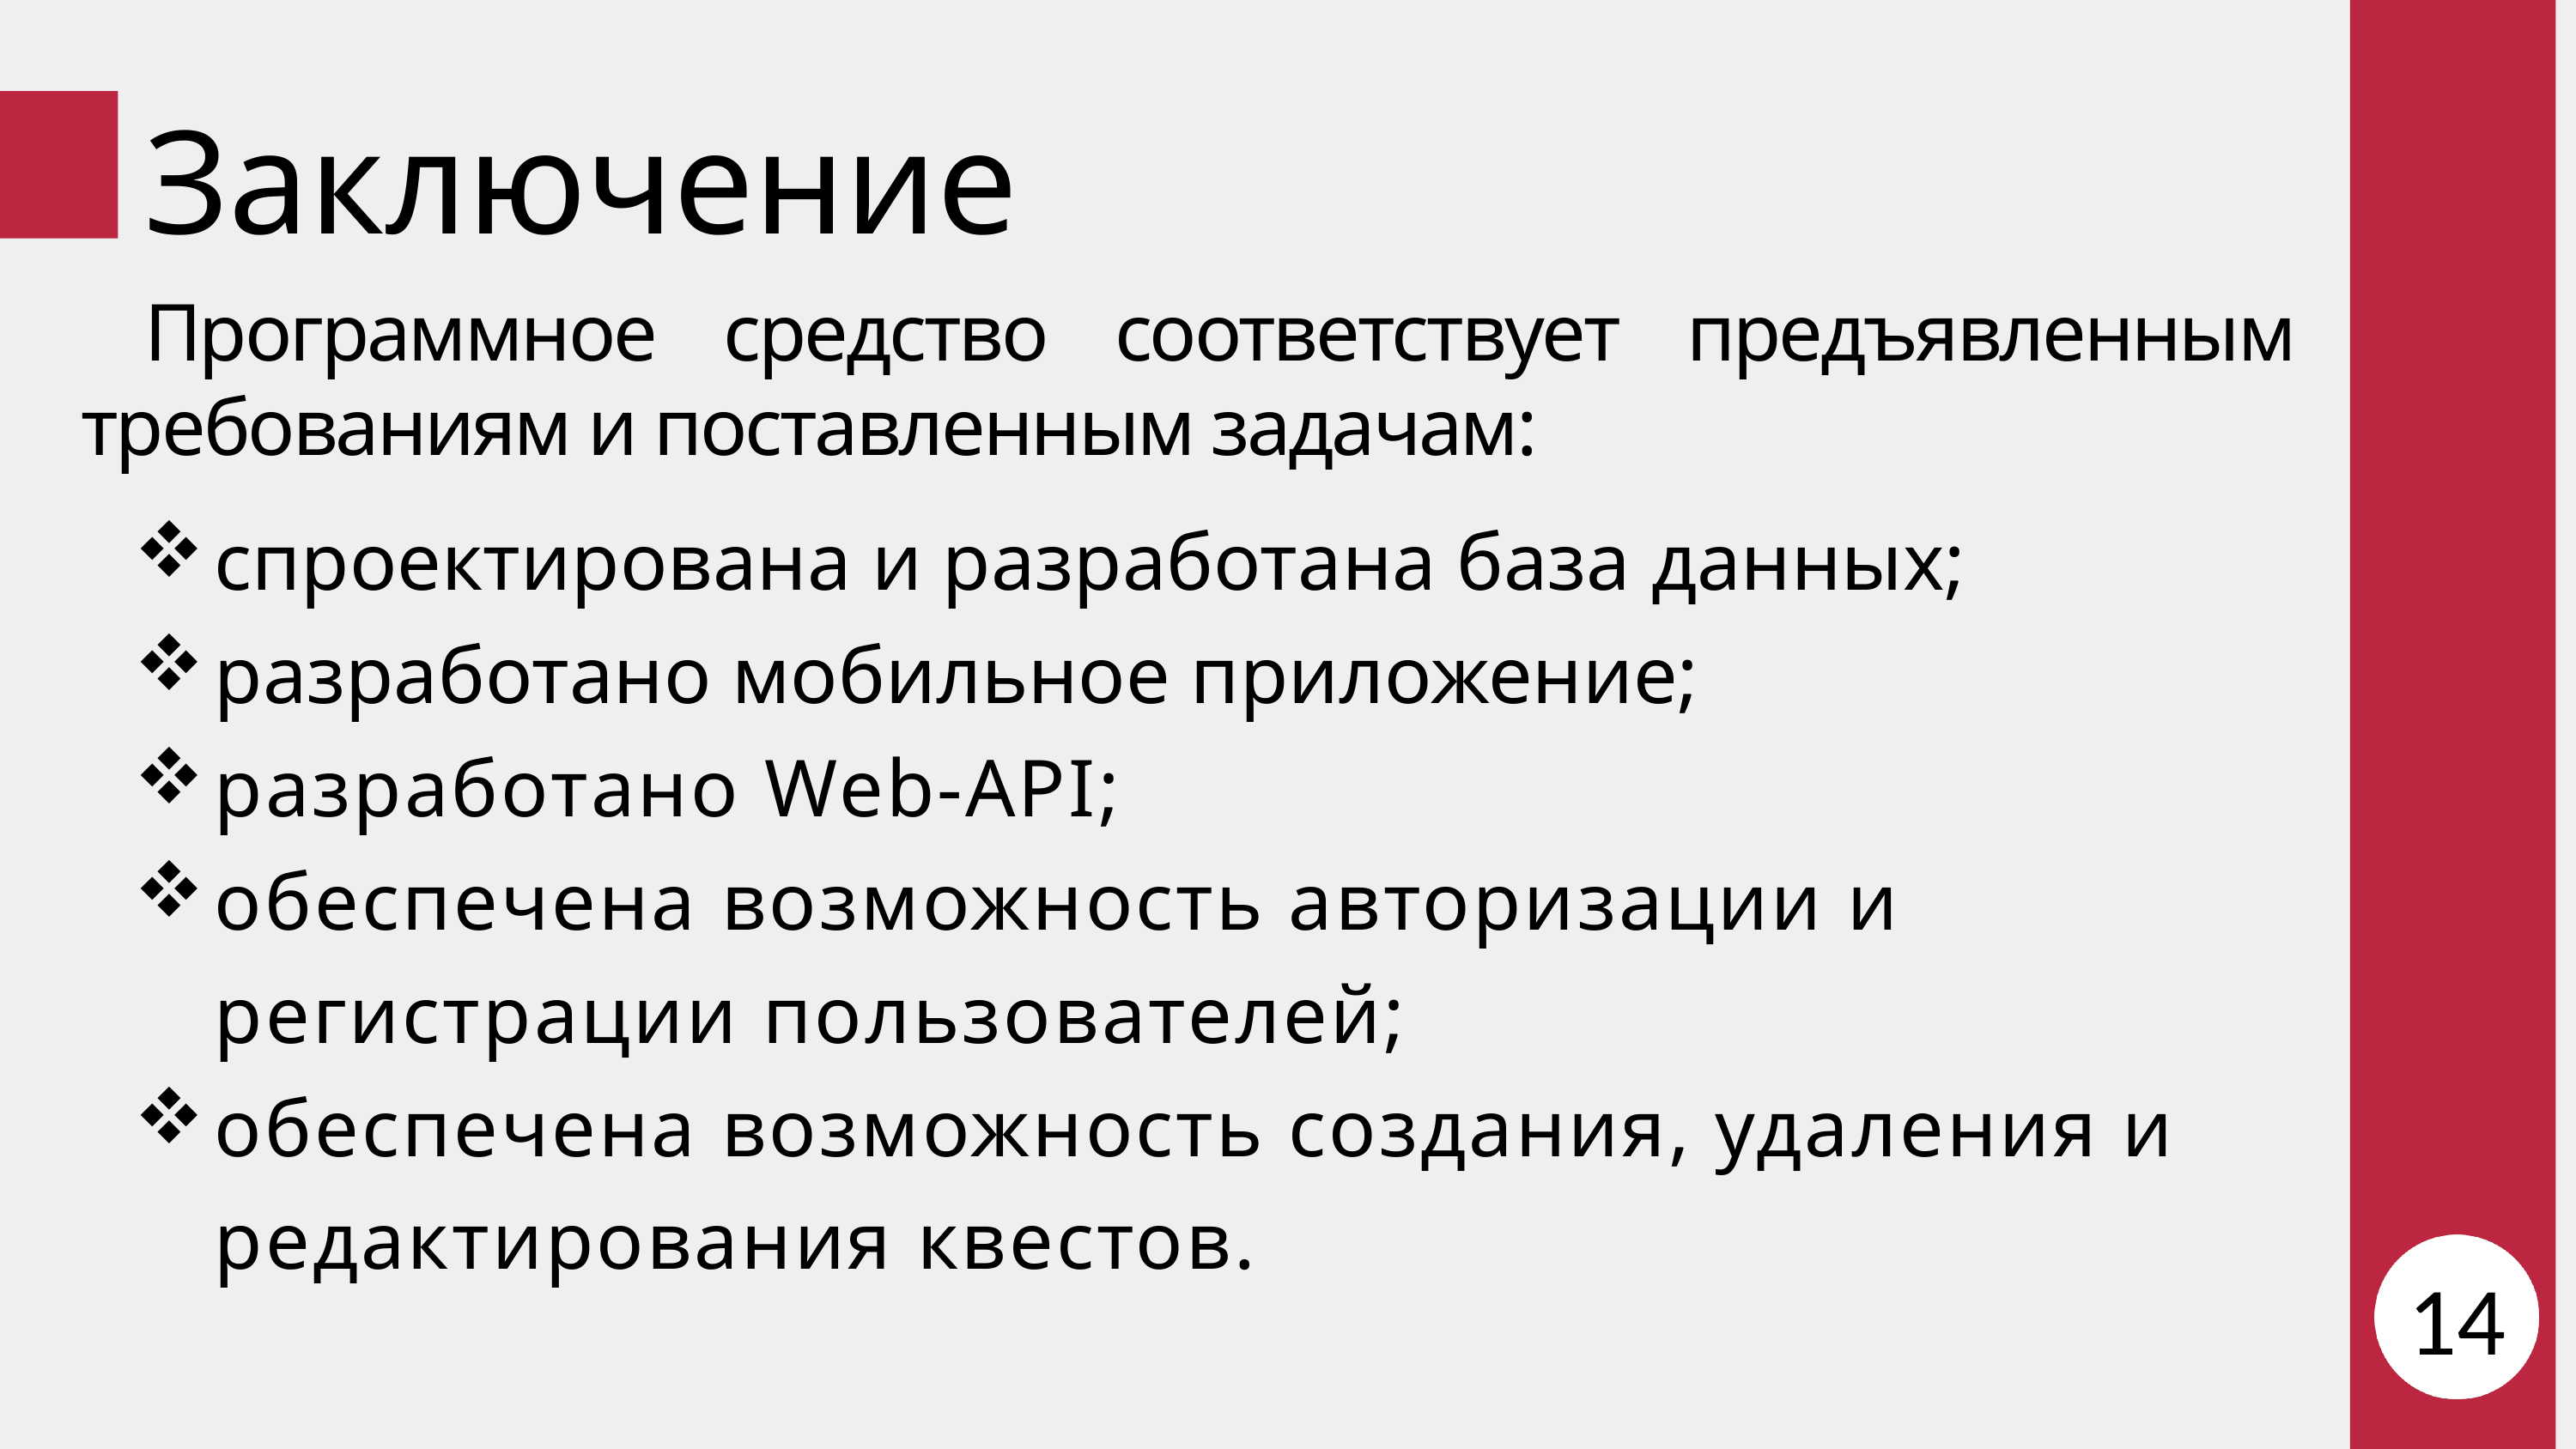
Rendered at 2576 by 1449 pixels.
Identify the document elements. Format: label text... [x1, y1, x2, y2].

text_box Заключение [144, 118, 2308, 263]
text_box [2349, 0, 2556, 1449]
picture [2374, 1234, 2539, 1399]
text_box Программное средство соответствует предъявленным требованиям и поставленным задачам: [81, 282, 2295, 566]
text_box спроектирована и разработана база данных; разработано мобильное приложение; разработано Web-API; обеспечена возможность авторизации и регистрации пользователей; обеспечена возможность создания, удаления и редактирования квестов. [121, 447, 2255, 1405]
text_box [0, 91, 118, 239]
